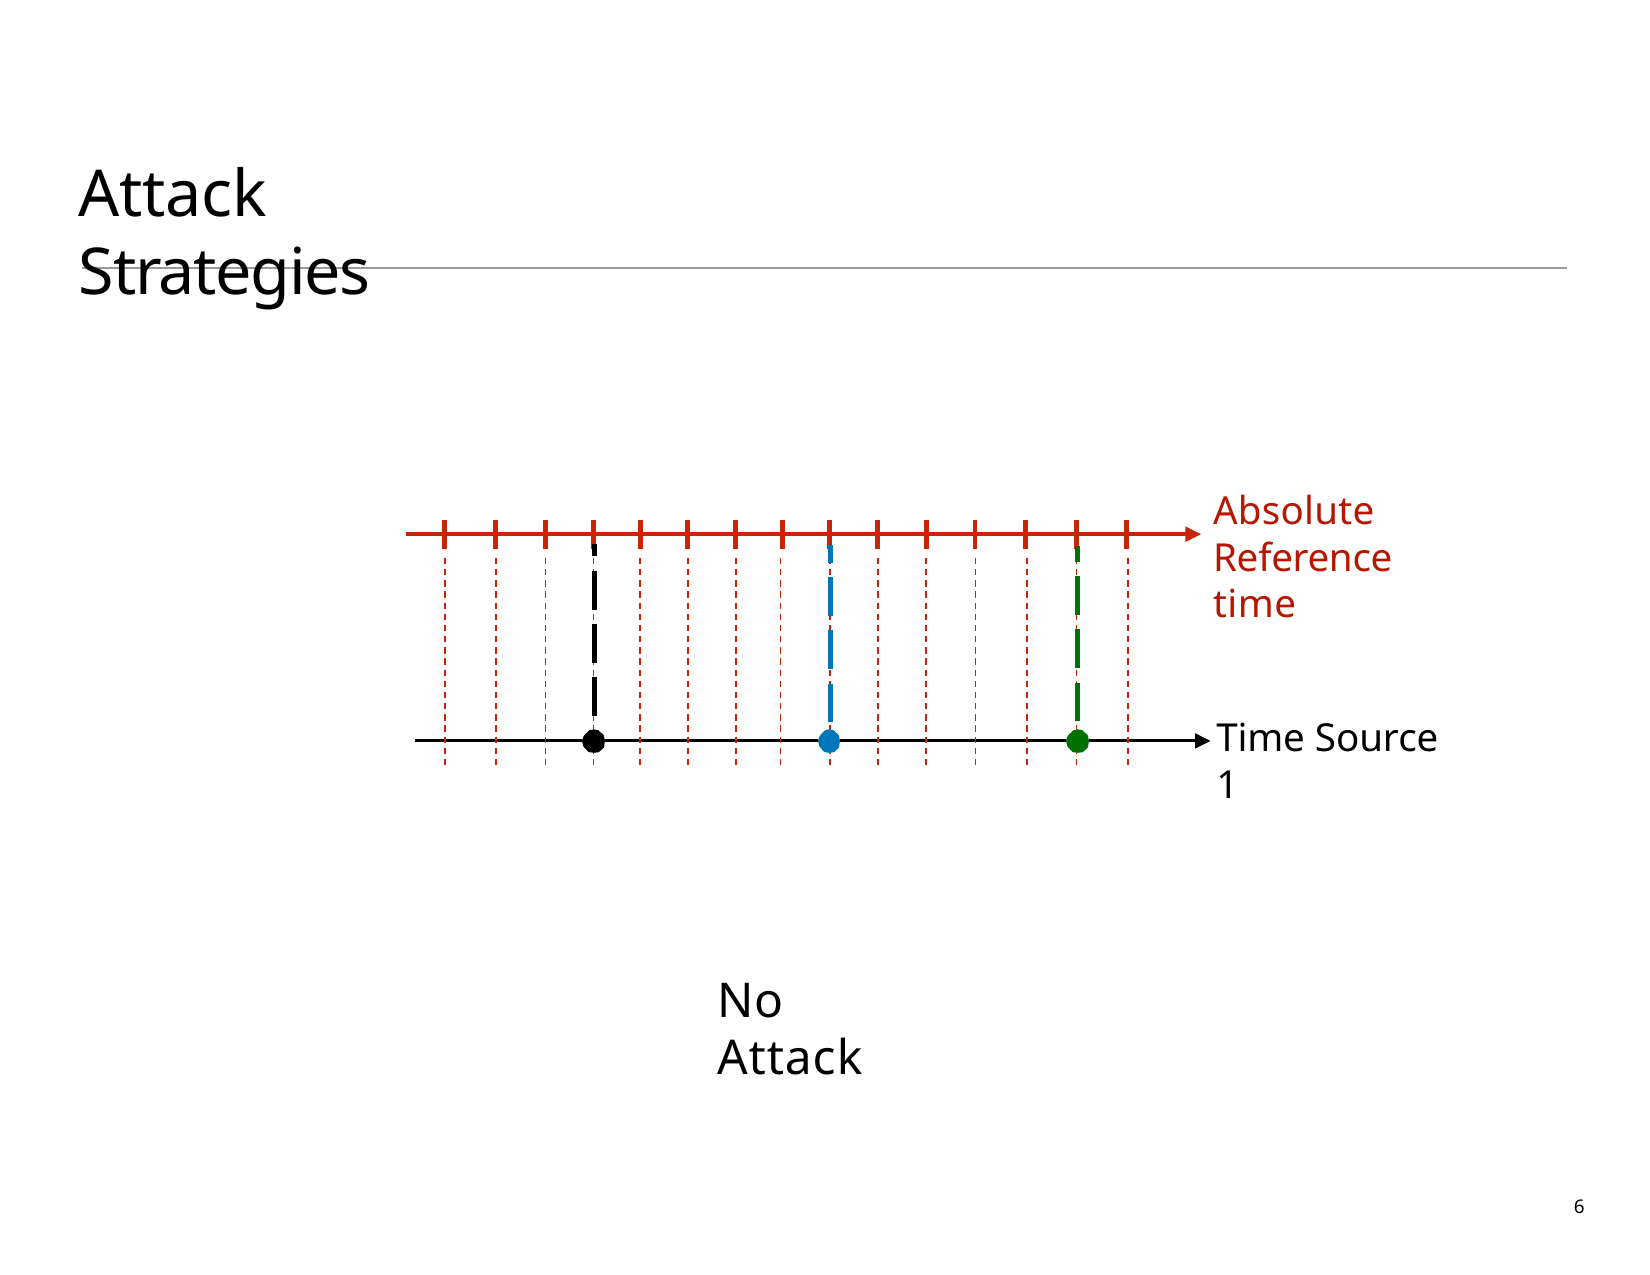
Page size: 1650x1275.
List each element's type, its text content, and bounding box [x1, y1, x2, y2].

title Attack Strategies [76, 150, 556, 366]
text_box Absolute Reference time [1211, 483, 1477, 626]
text_box Time Source 1 [1214, 711, 1469, 806]
text_box 6 [1558, 1188, 1602, 1220]
text_box No Attack [714, 967, 934, 1085]
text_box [405, 519, 1211, 767]
